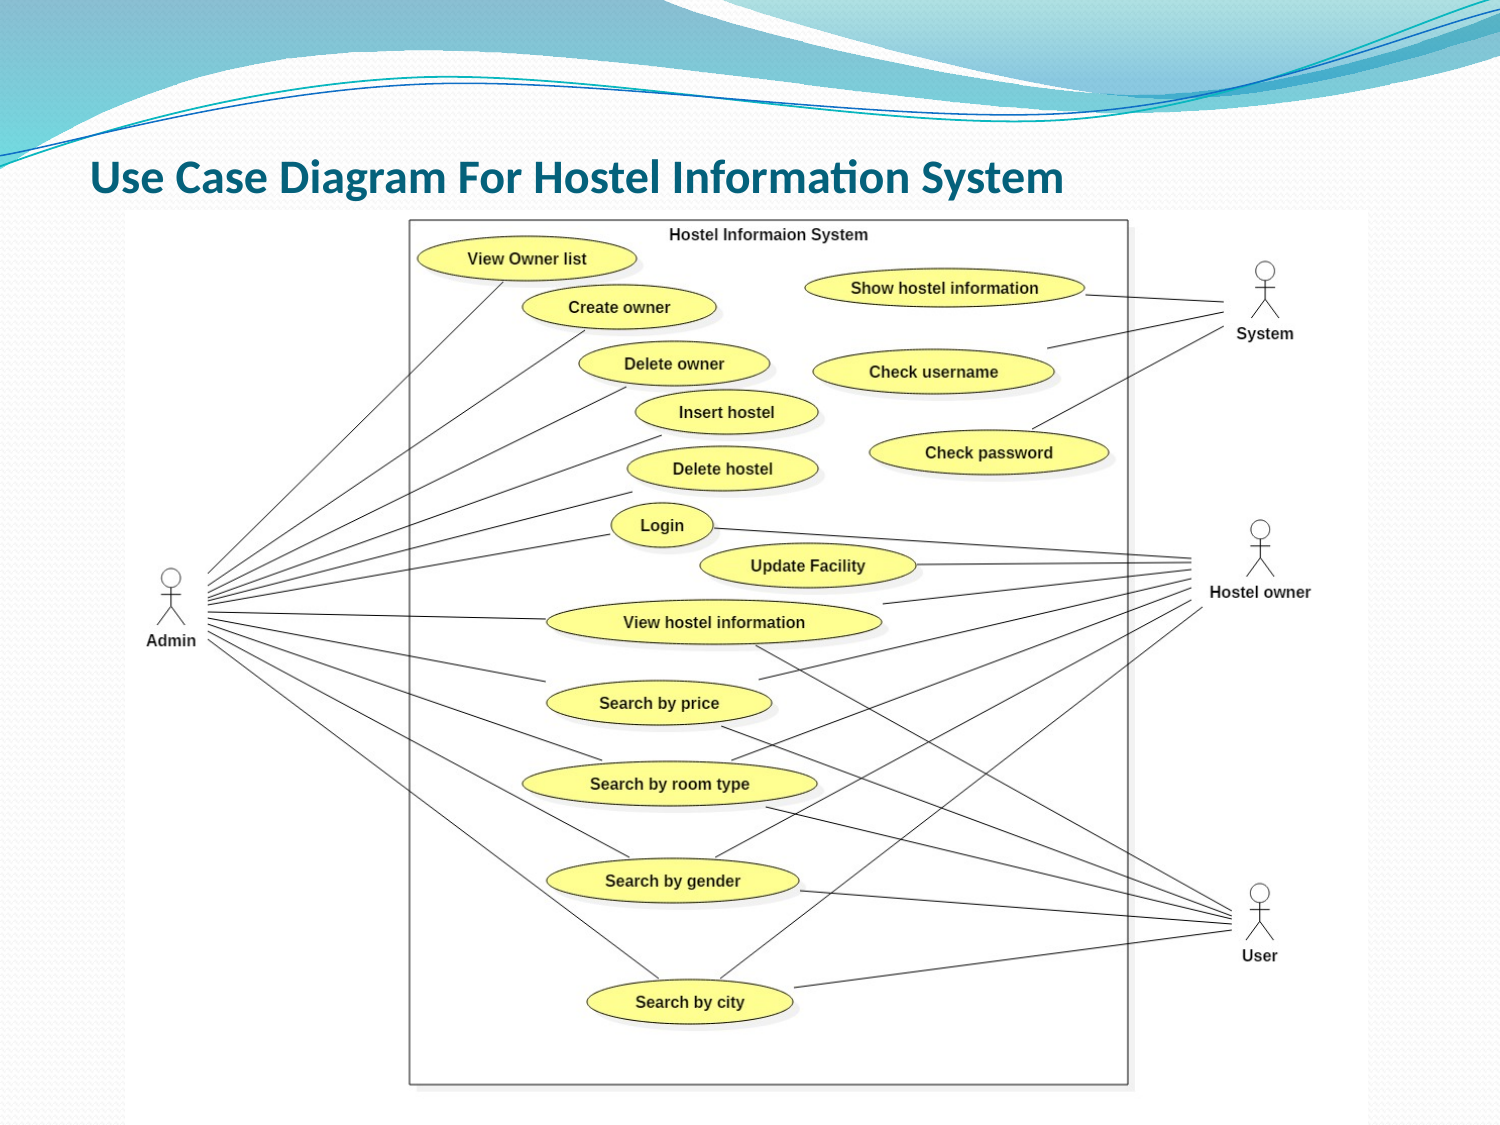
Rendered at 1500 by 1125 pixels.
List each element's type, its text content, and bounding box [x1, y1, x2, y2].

picture [124, 210, 1369, 1125]
text_box Use Case Diagram For Hostel Information System [74, 33, 1425, 213]
